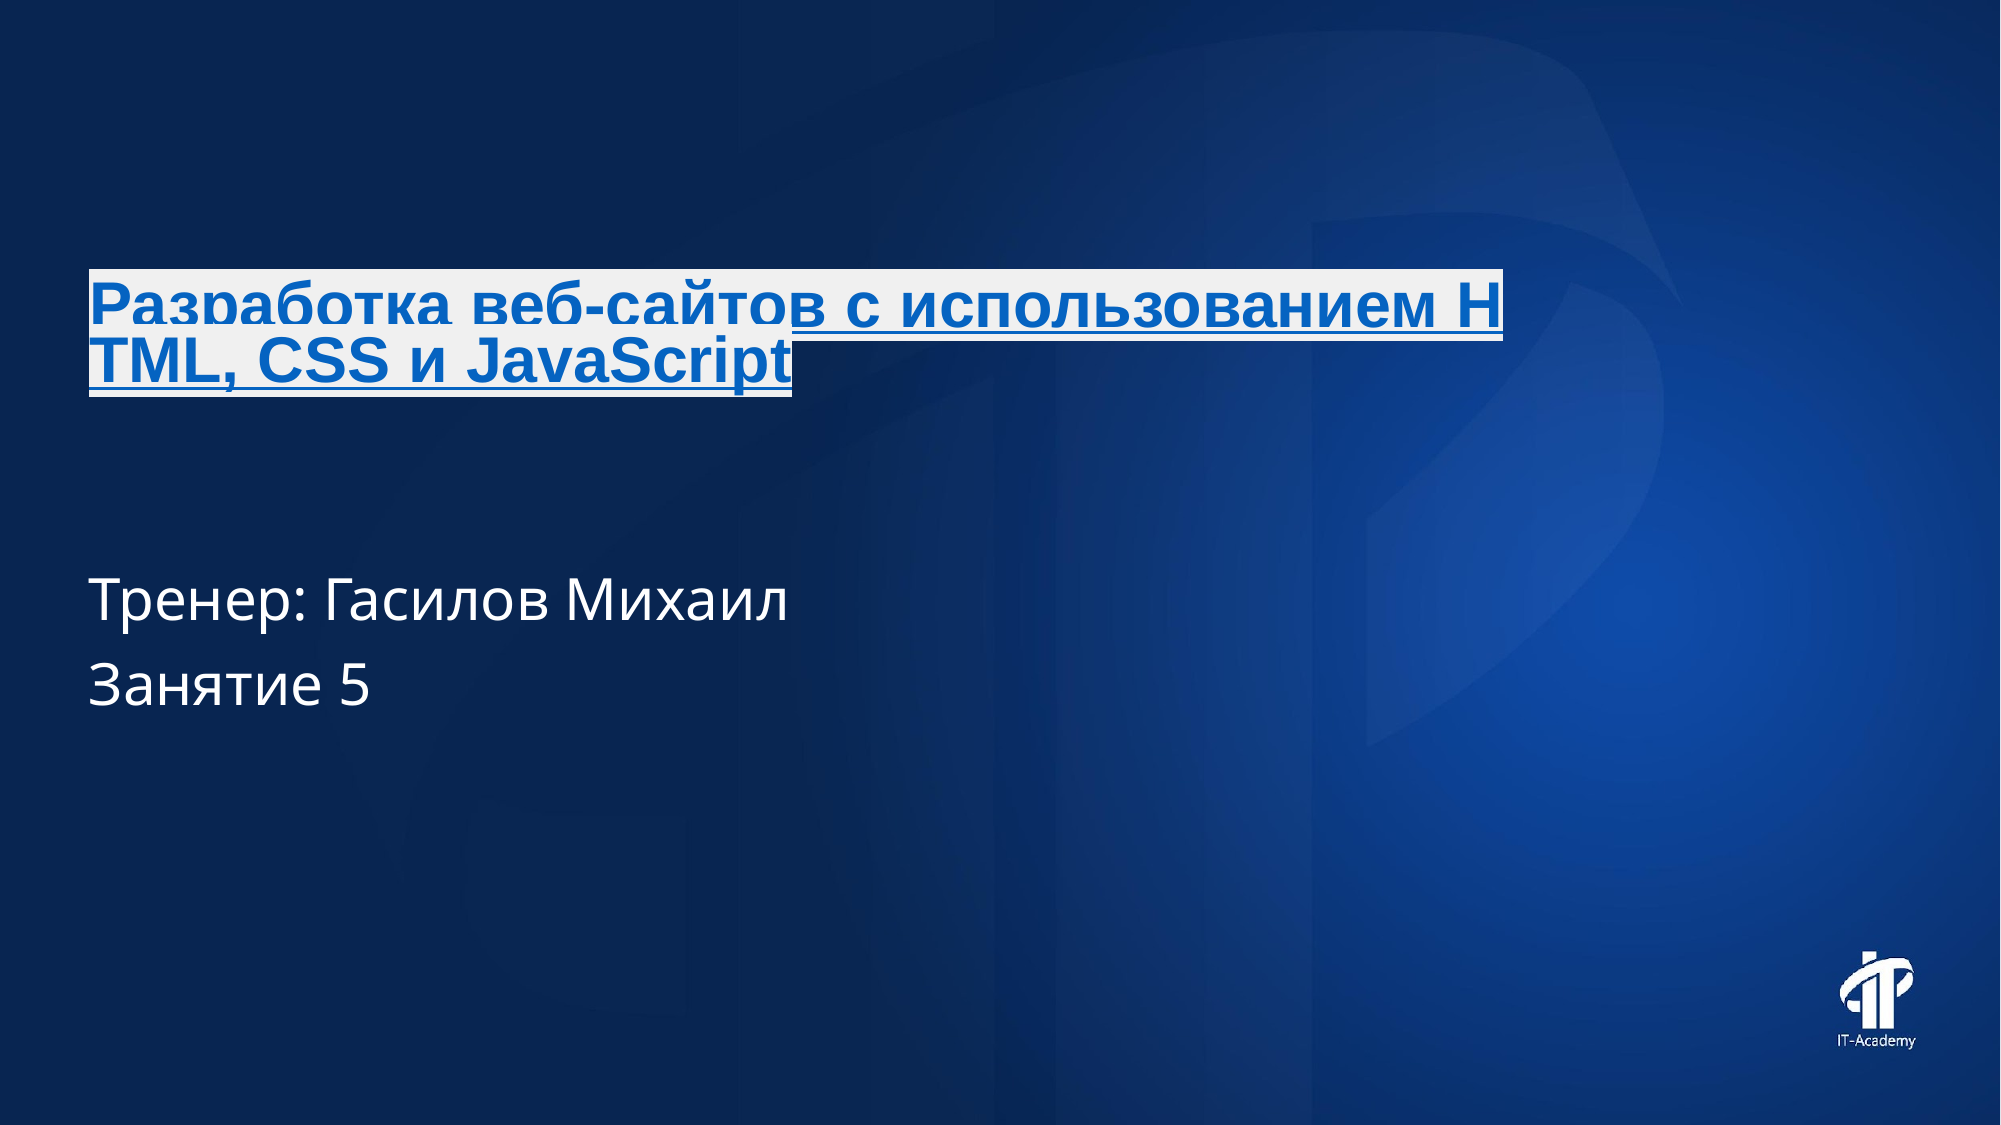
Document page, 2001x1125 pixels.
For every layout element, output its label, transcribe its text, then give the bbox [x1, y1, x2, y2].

picture [0, 0, 2001, 1125]
text_box Занятие 5 [74, 647, 1574, 734]
text_box Тренер: Гасилов Михаил [74, 562, 1574, 647]
subtitle Разработка веб-сайтов с использованием HTML, CSS и JavaScript [74, 263, 1552, 436]
